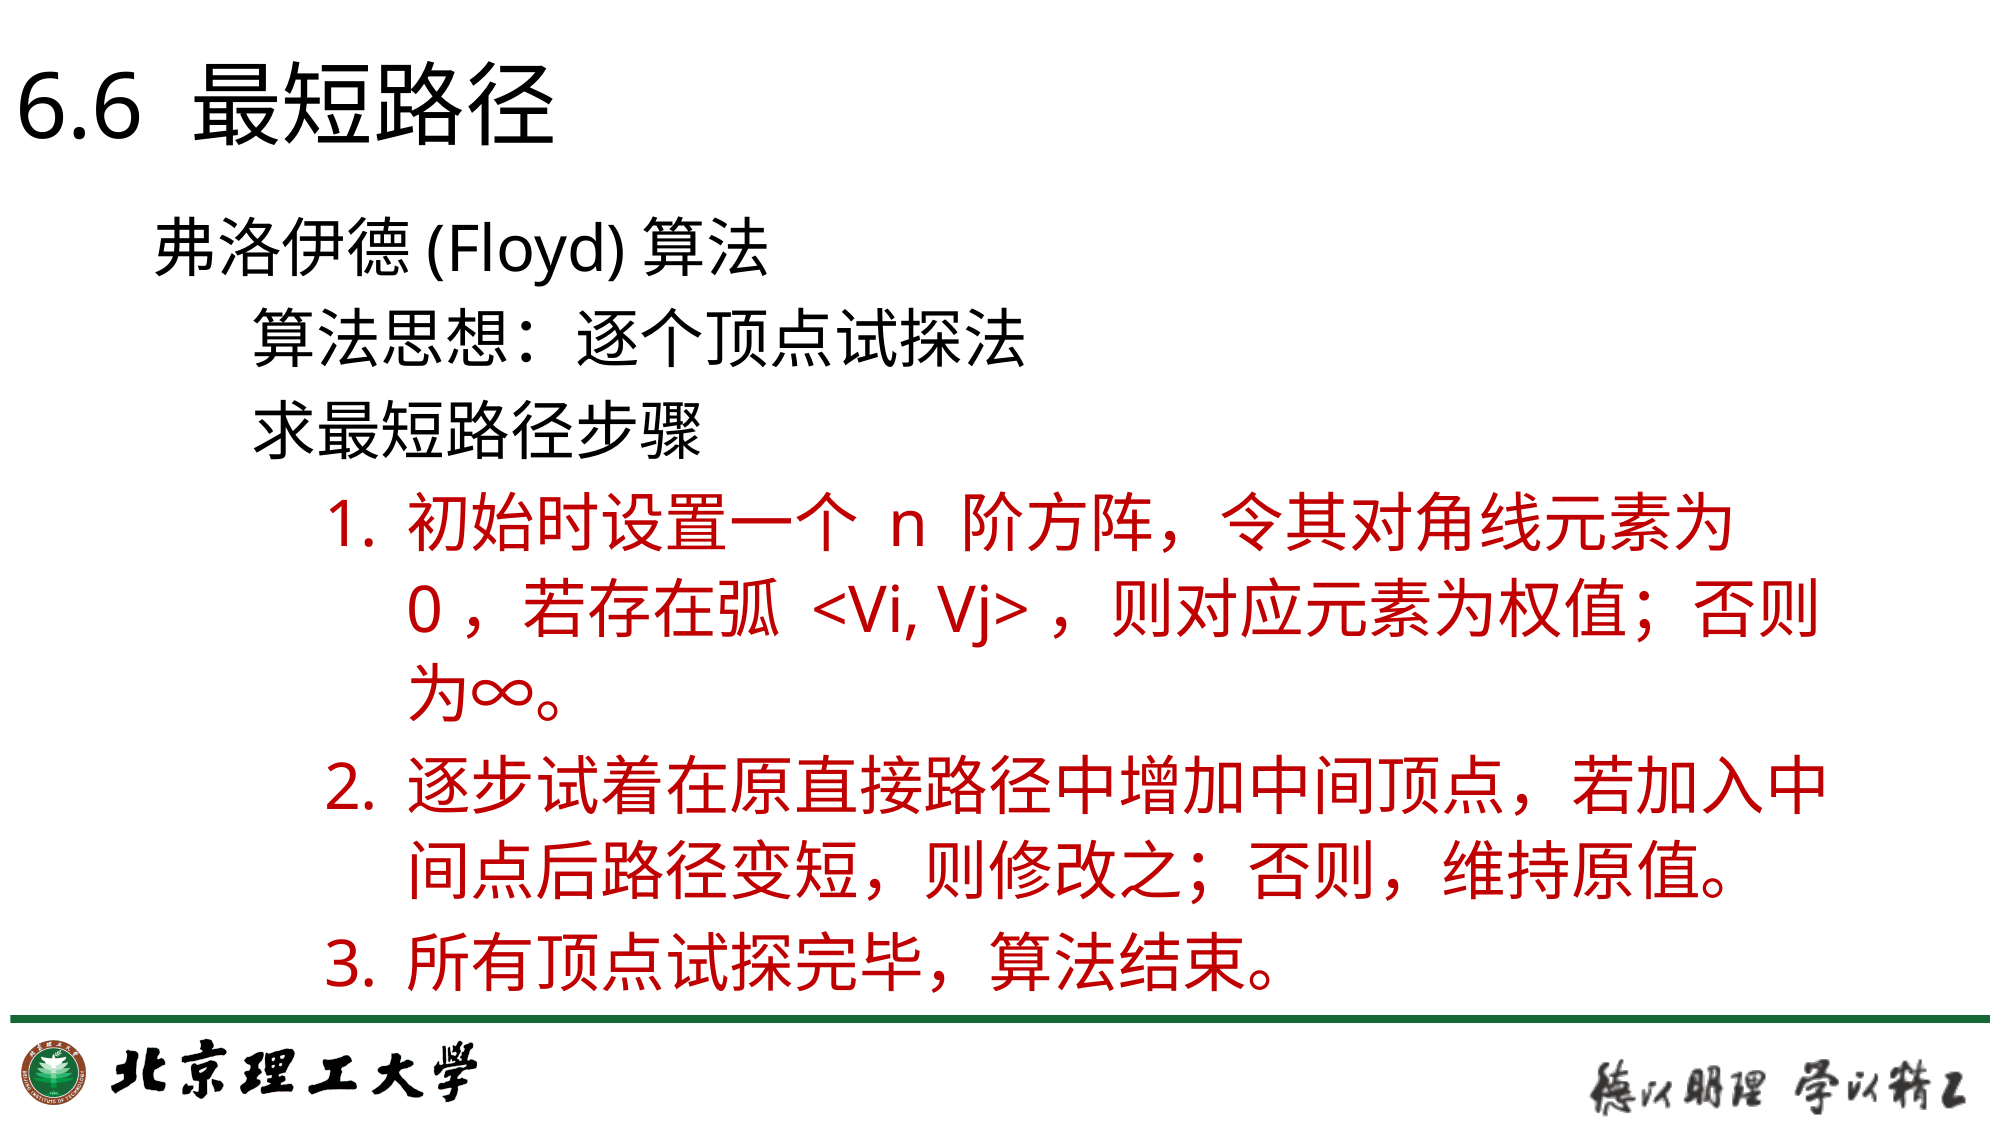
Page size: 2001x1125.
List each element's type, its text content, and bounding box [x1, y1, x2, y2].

list 弗洛伊德(Floyd)算法 算法思想：逐个顶点试探法 求最短路径步骤 初始时设置一个 n 阶方阵，令其对角线元素为 0，若存在弧 <Vi, Vj>，则对应元素为权值；否则为∞。 逐步试着在原直接路径中增加中间顶点，若加入中间点后路径变短，则修改之；否则，维持原值。 所有顶点试探完毕，算法结束。 [137, 191, 1863, 1011]
title 6.6 最短路径 [0, 0, 1725, 218]
picture [20, 1023, 500, 1123]
picture [1550, 1036, 2000, 1125]
